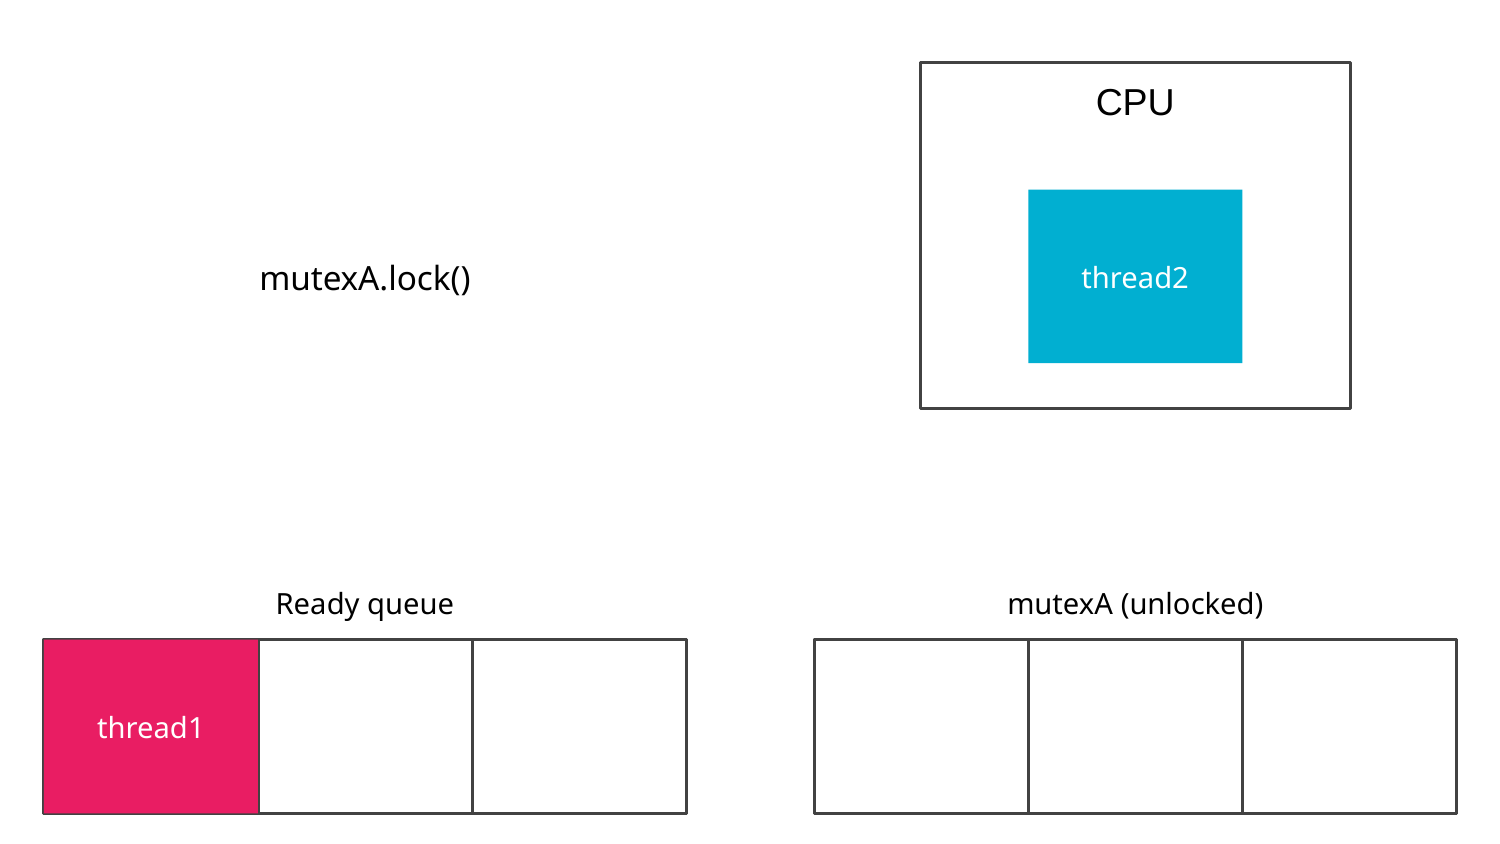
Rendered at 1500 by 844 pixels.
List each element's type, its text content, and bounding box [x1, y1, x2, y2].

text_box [813, 569, 1457, 814]
text_box mutexA.lock() [161, 241, 569, 312]
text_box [43, 569, 687, 814]
text_box thread2 [1028, 189, 1243, 364]
text_box CPU [920, 62, 1351, 409]
